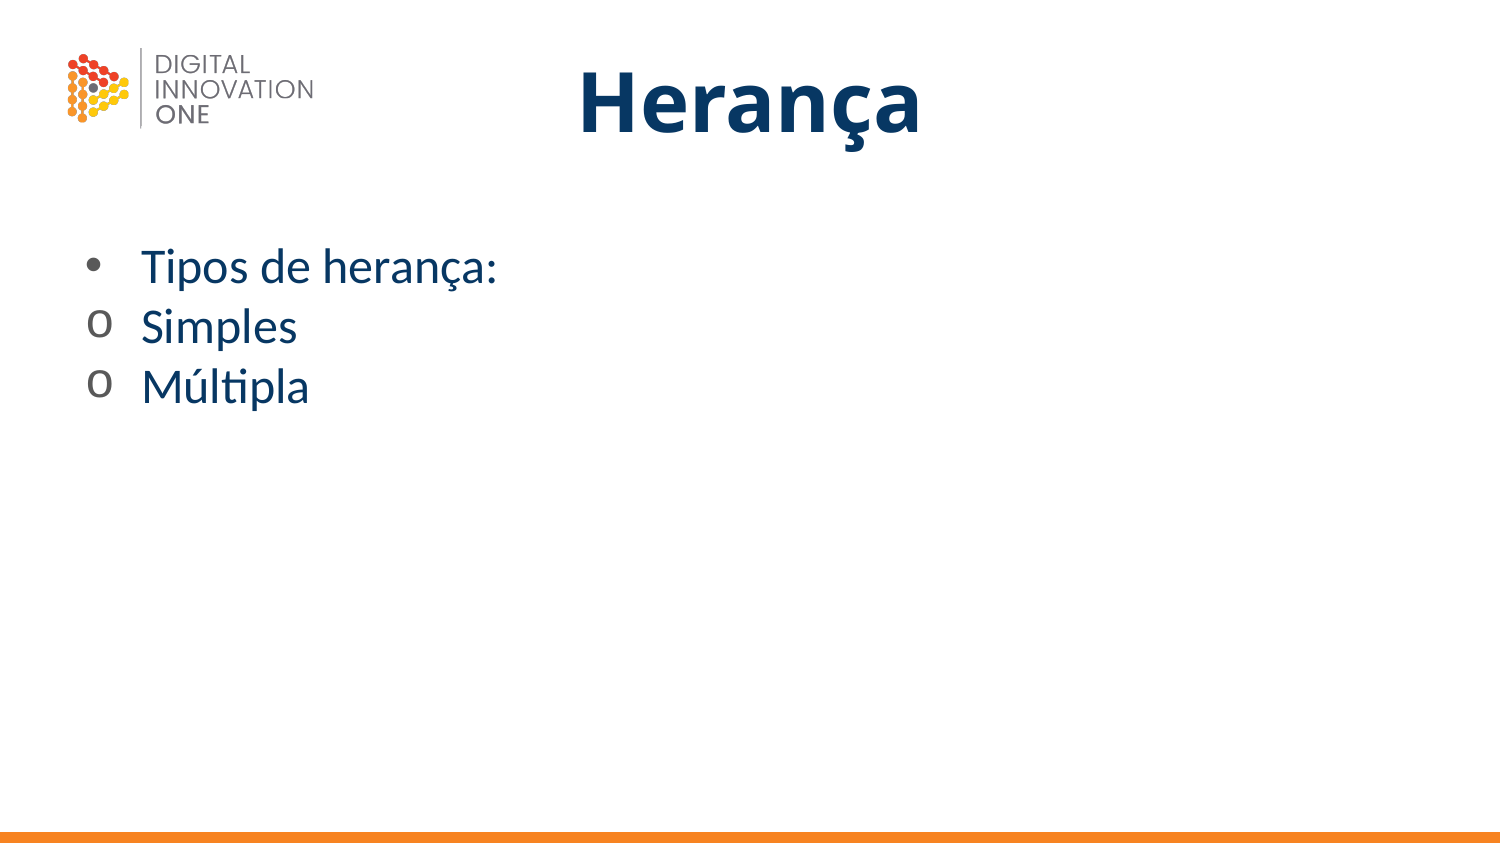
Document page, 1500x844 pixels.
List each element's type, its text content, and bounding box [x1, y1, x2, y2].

subtitle Tipos de herança: Simples Múltipla [51, 218, 1388, 706]
subtitle Herança [51, 50, 1449, 148]
text_box [0, 832, 1500, 843]
picture [50, 39, 331, 138]
